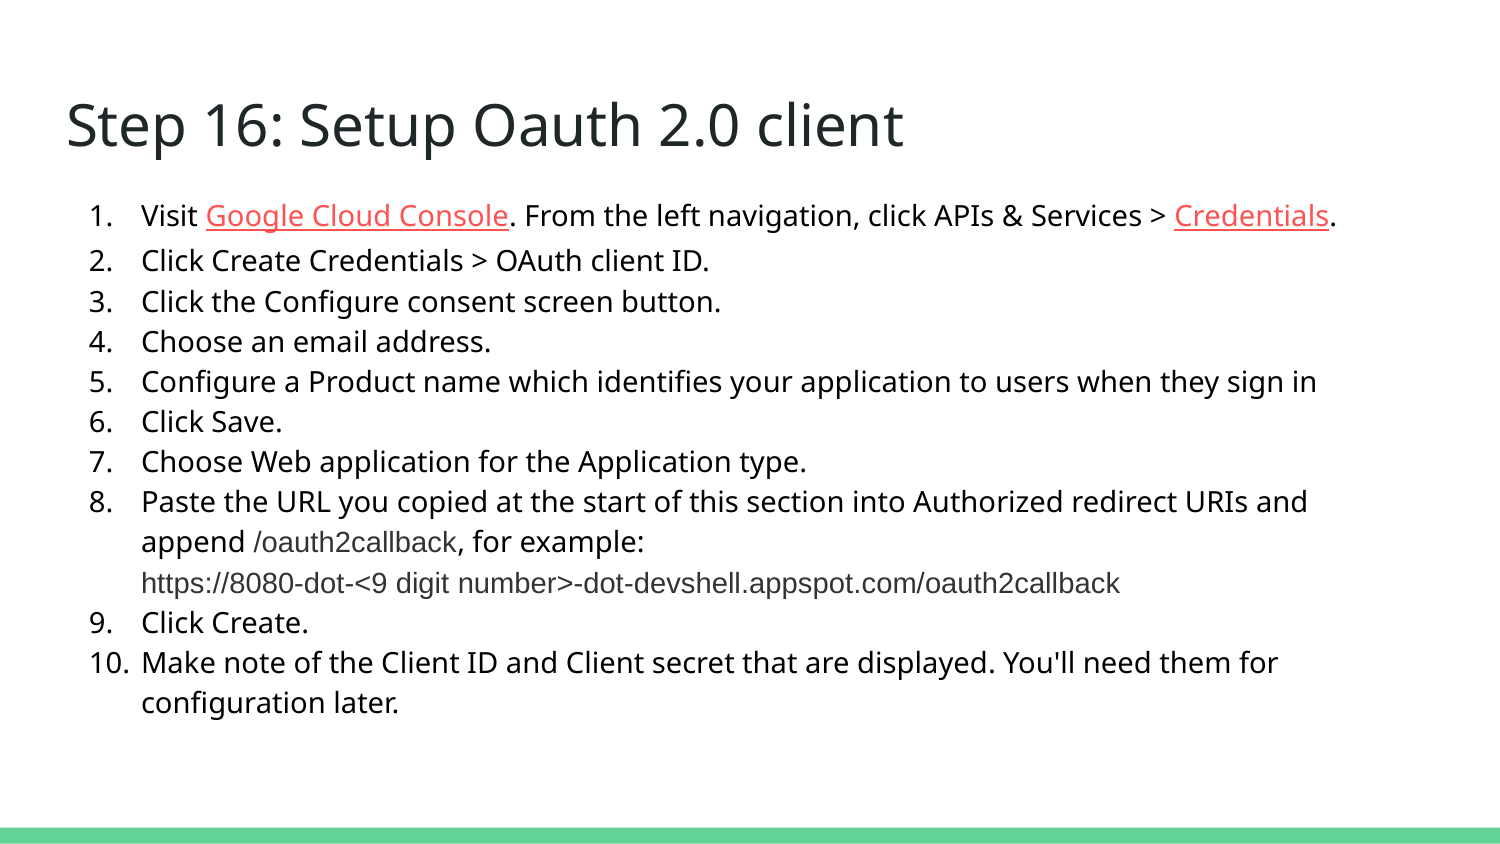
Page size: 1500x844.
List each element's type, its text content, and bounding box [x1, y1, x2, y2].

title Step 16: Setup Oauth 2.0 client [51, 72, 1449, 167]
list Visit Google Cloud Console. From the left navigation, click APIs & Services > Credentials. Click Create Credentials > OAuth client ID. Click the Configure consent screen button. Choose an email address. Configure a Product name which identifies your application to users when they sign in Click Save. Choose Web application for the Application type. Paste the URL you copied at the start of this section into Authorized redirect URIs and append /oauth2callback, for example: https://8080-dot-<9 digit number>-dot-devshell.appspot.com/oauth2callback Click Create. Make note of the Client ID and Client secret that are displayed. You'll need them for configuration later. [51, 176, 1449, 738]
